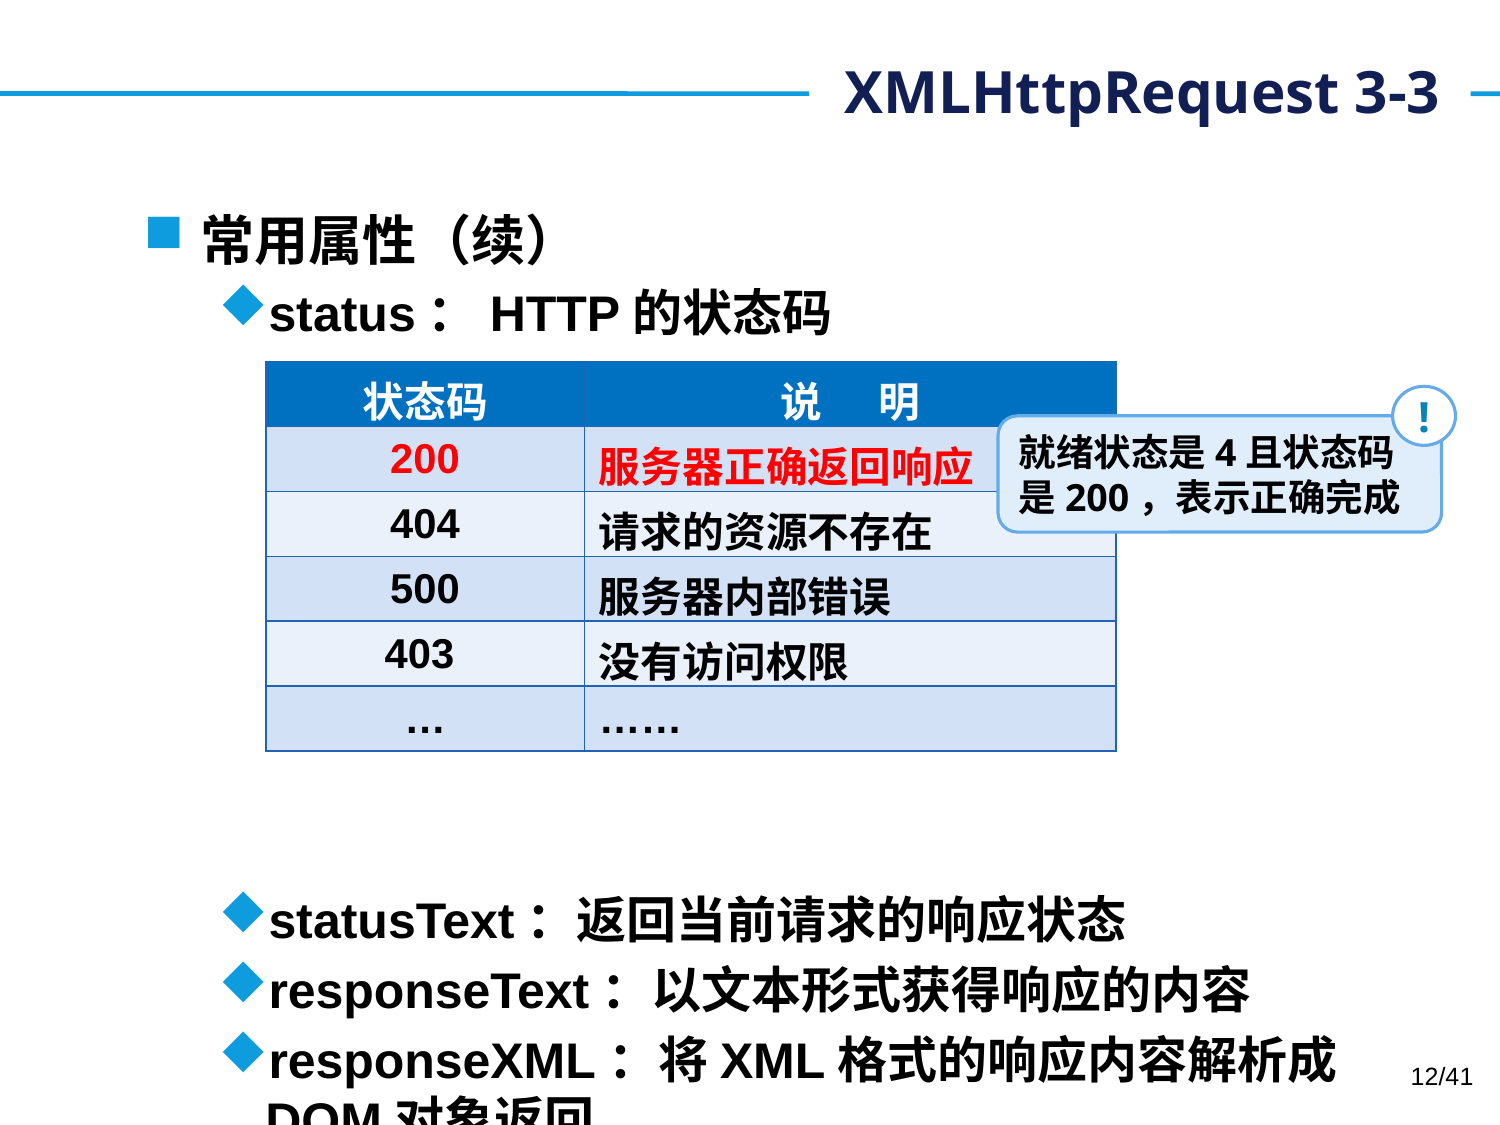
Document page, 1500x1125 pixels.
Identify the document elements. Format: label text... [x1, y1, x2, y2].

table_header 状态码 [267, 362, 584, 426]
title XMLHttpRequest 3-3 [809, 0, 1471, 192]
slide_number 12/41 [1138, 1053, 1489, 1114]
list 常用属性（续） status：HTTP的状态码 statusText：返回当前请求的响应状态 responseText：以文本形式获得响应的内容 responseXML：将XML格式的响应内容解析成 DOM对象返回 [128, 199, 1383, 1043]
table_cell 403 [267, 622, 584, 685]
table_cell 404 [267, 492, 584, 556]
table_cell 服务器内部错误 [585, 557, 1115, 620]
table_cell 没有访问权限 [585, 622, 1115, 685]
table_cell 500 [267, 557, 584, 620]
table_cell … [267, 687, 584, 750]
table_header 说 明 [585, 362, 1115, 426]
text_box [997, 386, 1456, 533]
table_cell 服务器正确返回响应 [585, 427, 992, 491]
table_cell …… [585, 687, 1115, 750]
table_cell 200 [267, 427, 584, 491]
table_cell 请求的资源不存在 [585, 492, 1115, 556]
